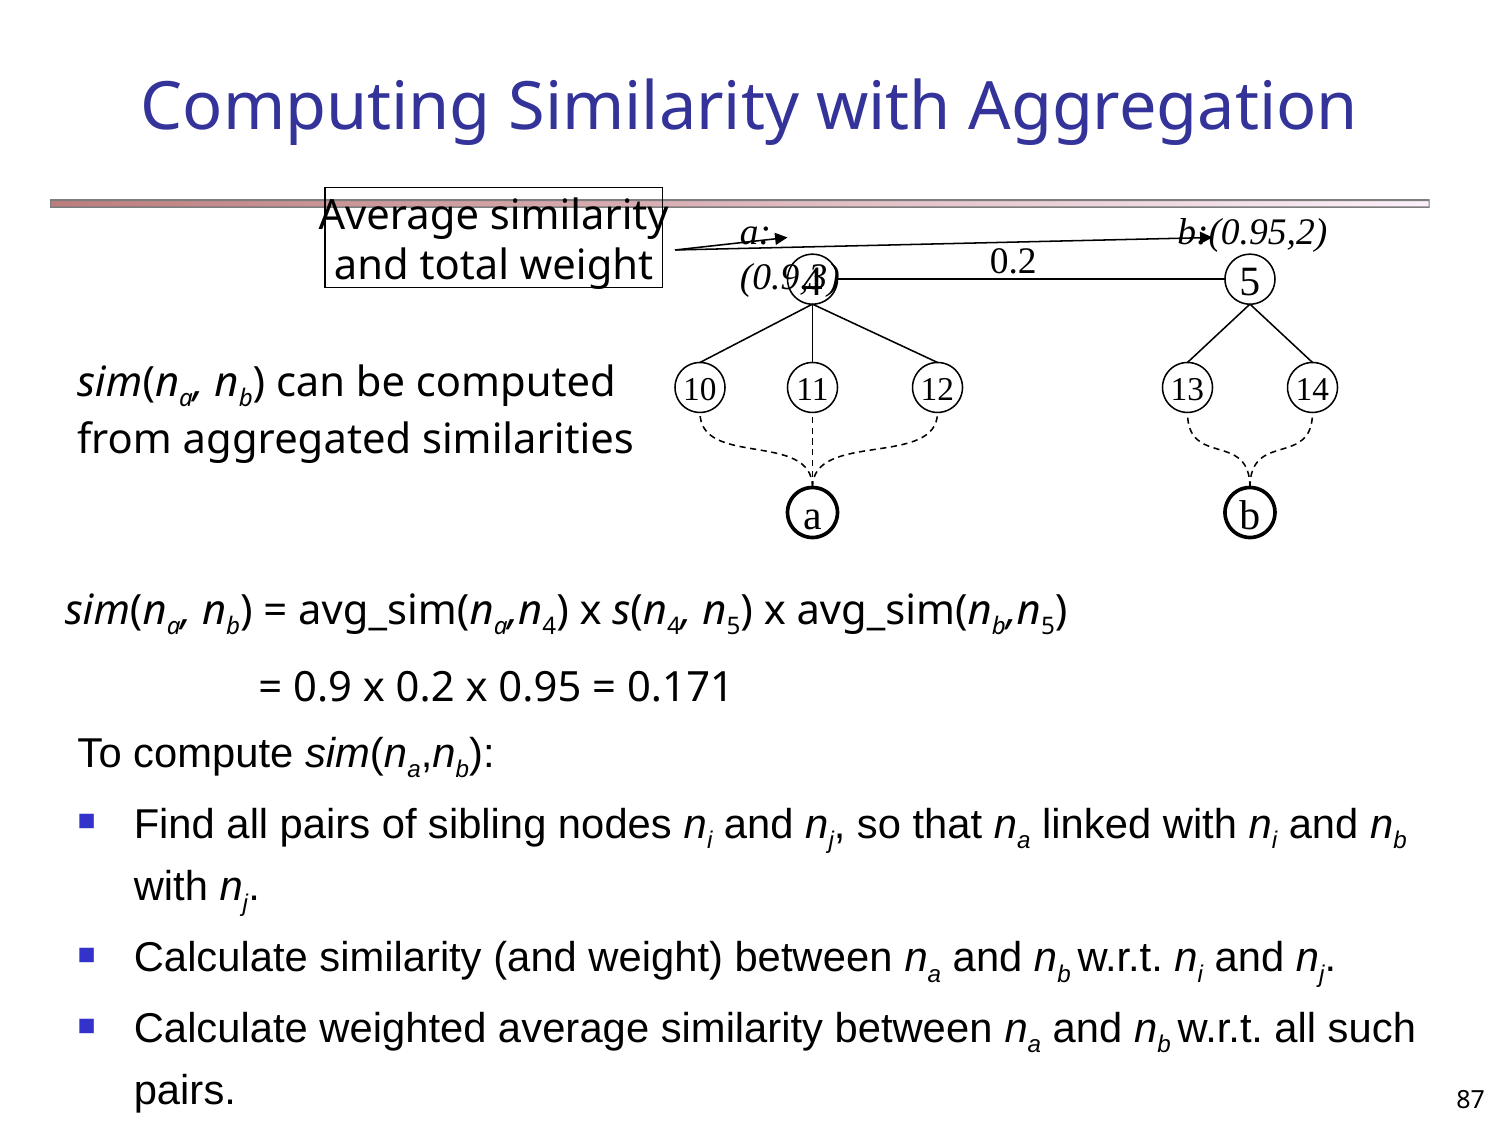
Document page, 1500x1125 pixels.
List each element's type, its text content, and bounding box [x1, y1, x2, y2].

text_box sim(na, nb) = avg_sim(na,n4) x s(n4, n5) x avg_sim(nb,n5) = 0.9 x 0.2 x 0.95 = 0.171 [49, 575, 1463, 718]
list To compute sim(na,nb): Find all pairs of sibling nodes ni and nj, so that na linked with ni and nb with nj. Calculate similarity (and weight) between na and nb w.r.t. ni and nj. Calculate weighted average similarity between na and nb w.r.t. all such pairs. [62, 718, 1463, 1088]
slide_number 87 [1187, 1062, 1500, 1125]
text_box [674, 199, 1351, 538]
text_box sim(na, nb) can be computed from aggregated similarities [62, 347, 669, 469]
title Computing Similarity with Aggregation [0, 50, 1500, 150]
text_box Average similarity and total weight [324, 187, 663, 288]
